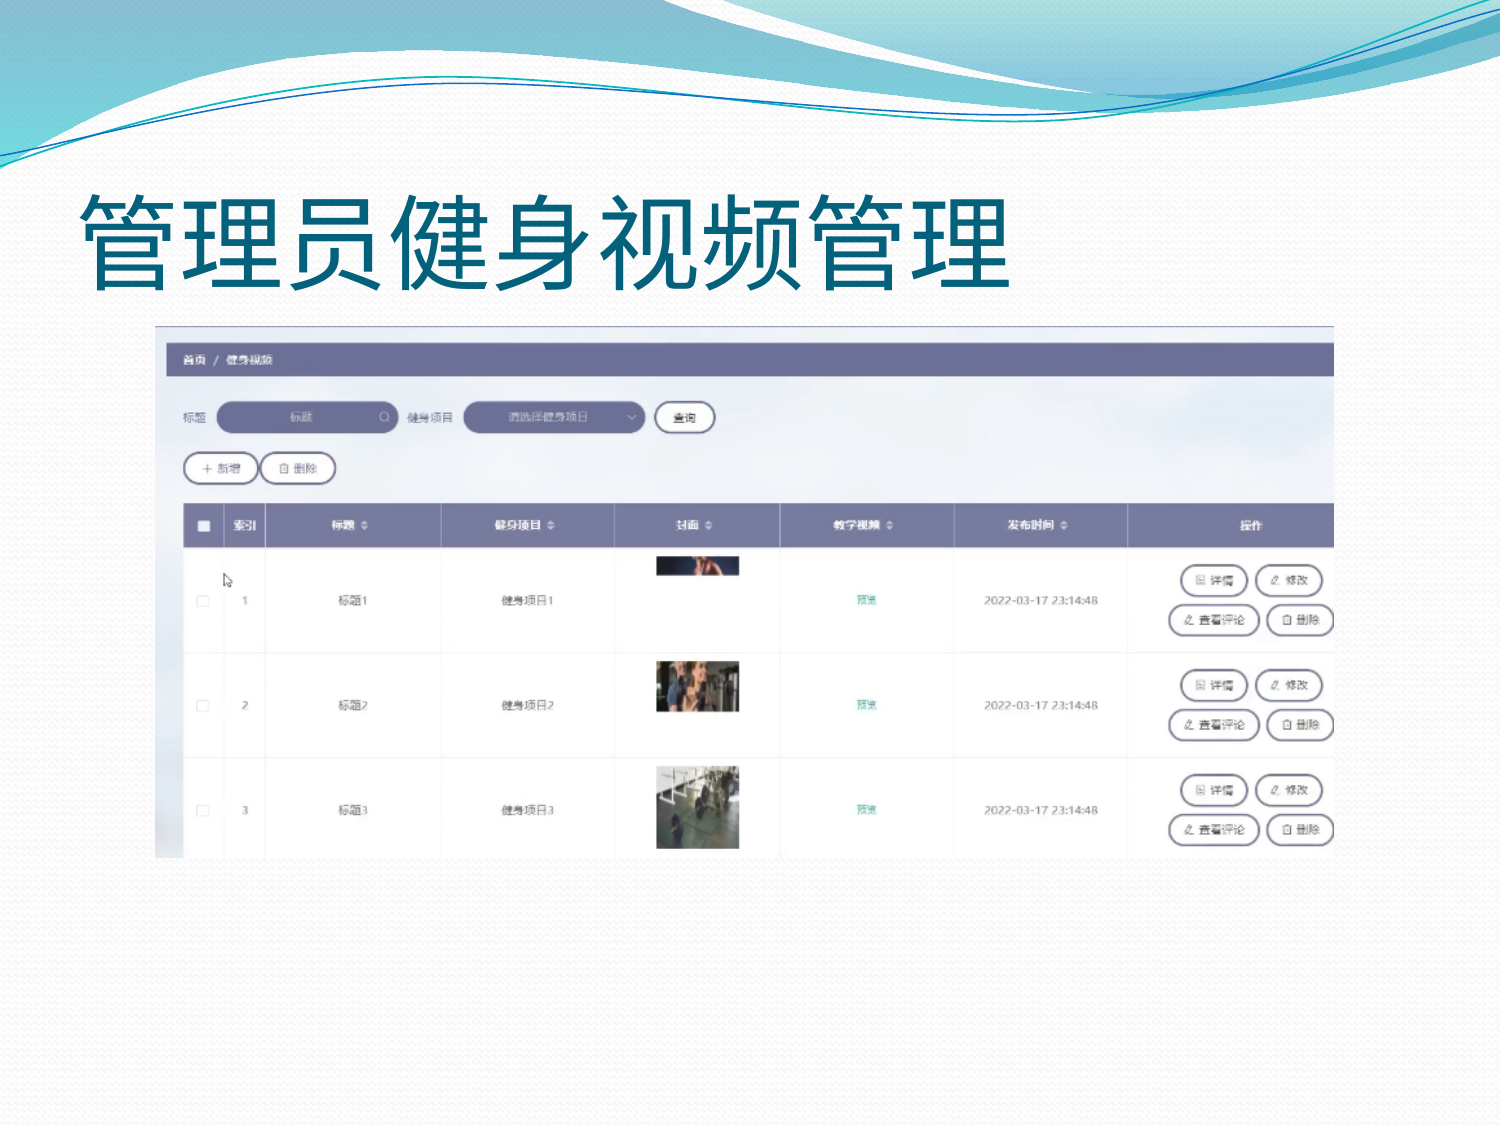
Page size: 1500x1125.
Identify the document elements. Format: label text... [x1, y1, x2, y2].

picture [155, 326, 1334, 859]
title 管理员健身视频管理 [75, 115, 1425, 303]
